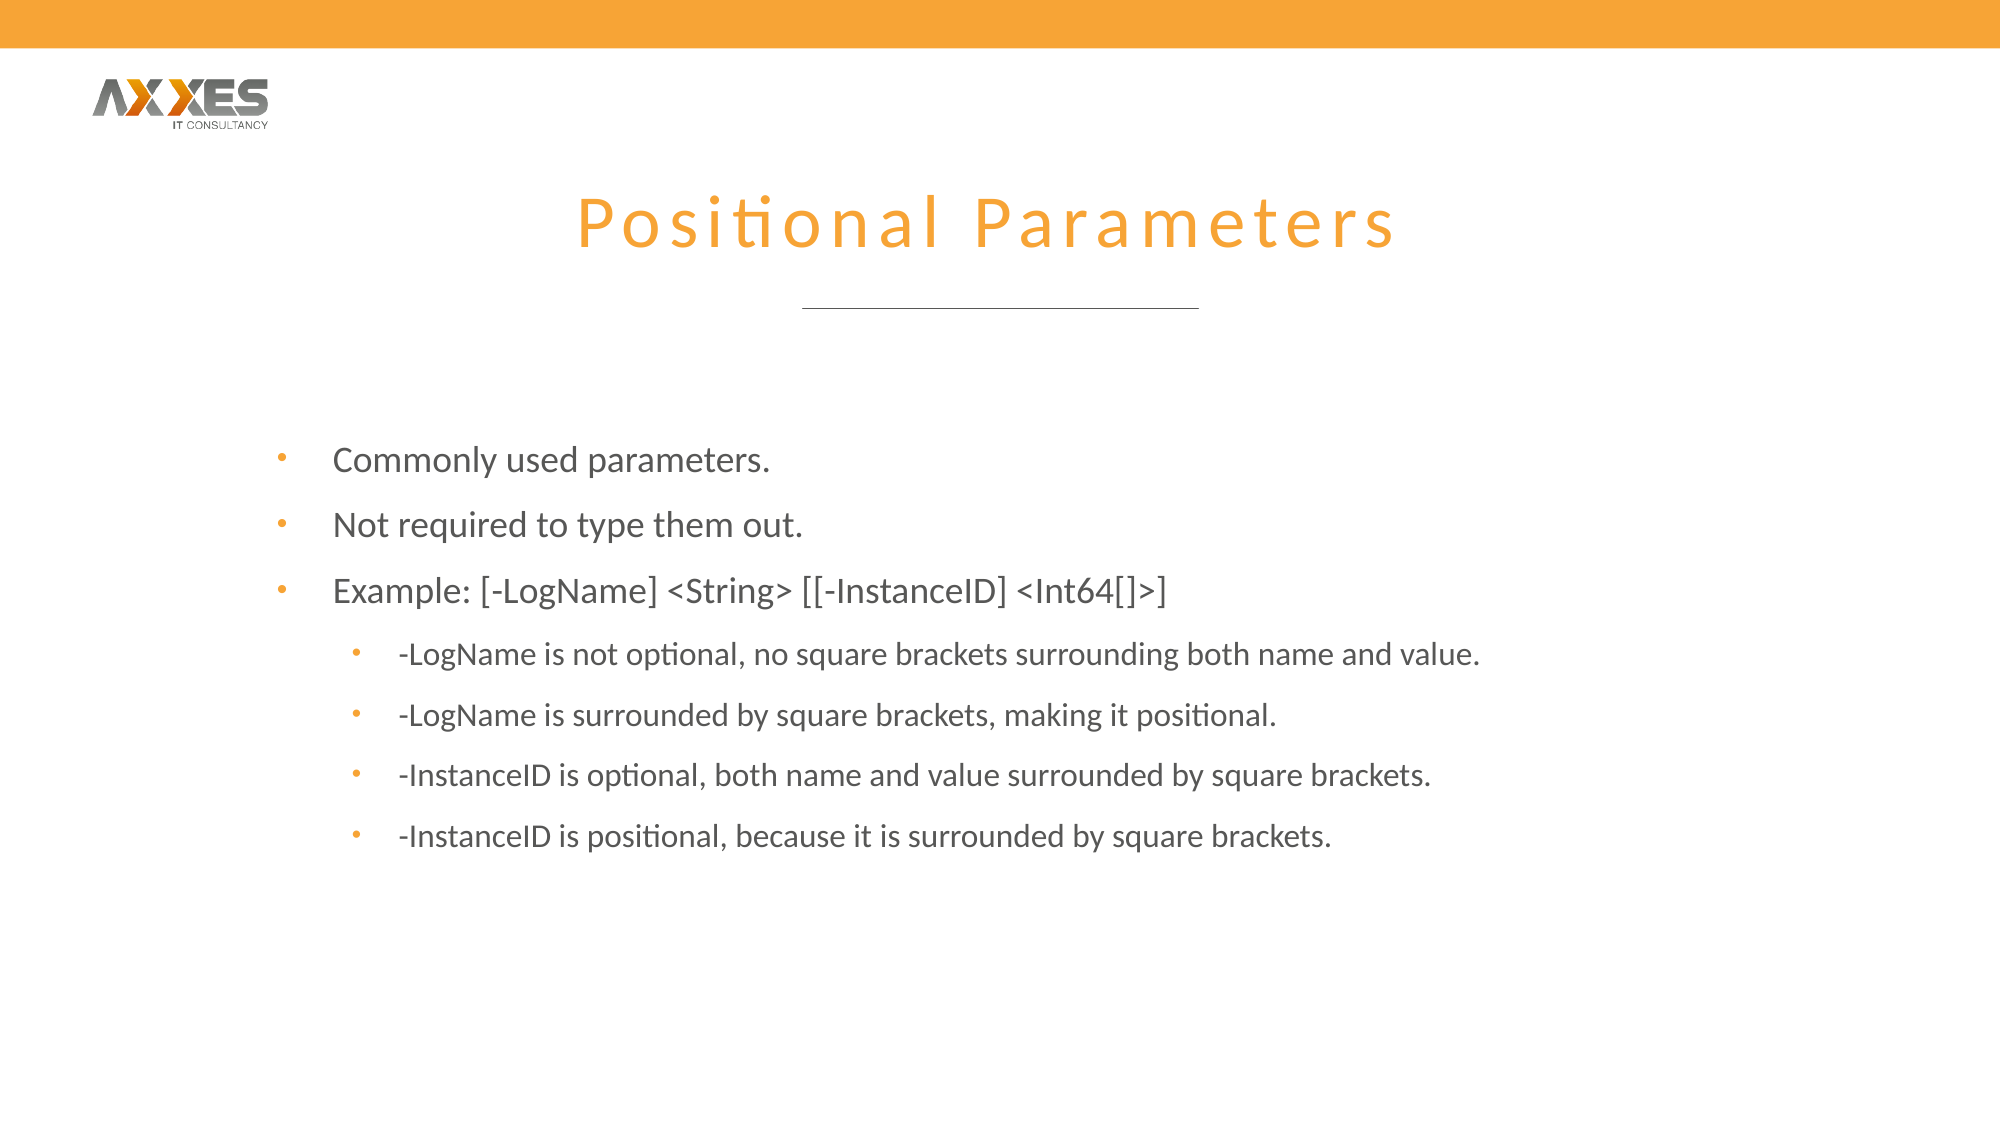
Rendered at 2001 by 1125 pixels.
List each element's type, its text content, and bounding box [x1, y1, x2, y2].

list Commonly used parameters. Not required to type them out. Example: [-LogName] <String> [[-InstanceID] <Int64[]>] -LogName is not optional, no square brackets surrounding both name and value. -LogName is surrounded by square brackets, making it positional. -InstanceID is optional, both name and value surrounded by square brackets. -InstanceID is positional, because it is surrounded by square brackets. [261, 427, 1710, 988]
picture [92, 79, 268, 129]
title Positional Parameters [267, 159, 1705, 276]
